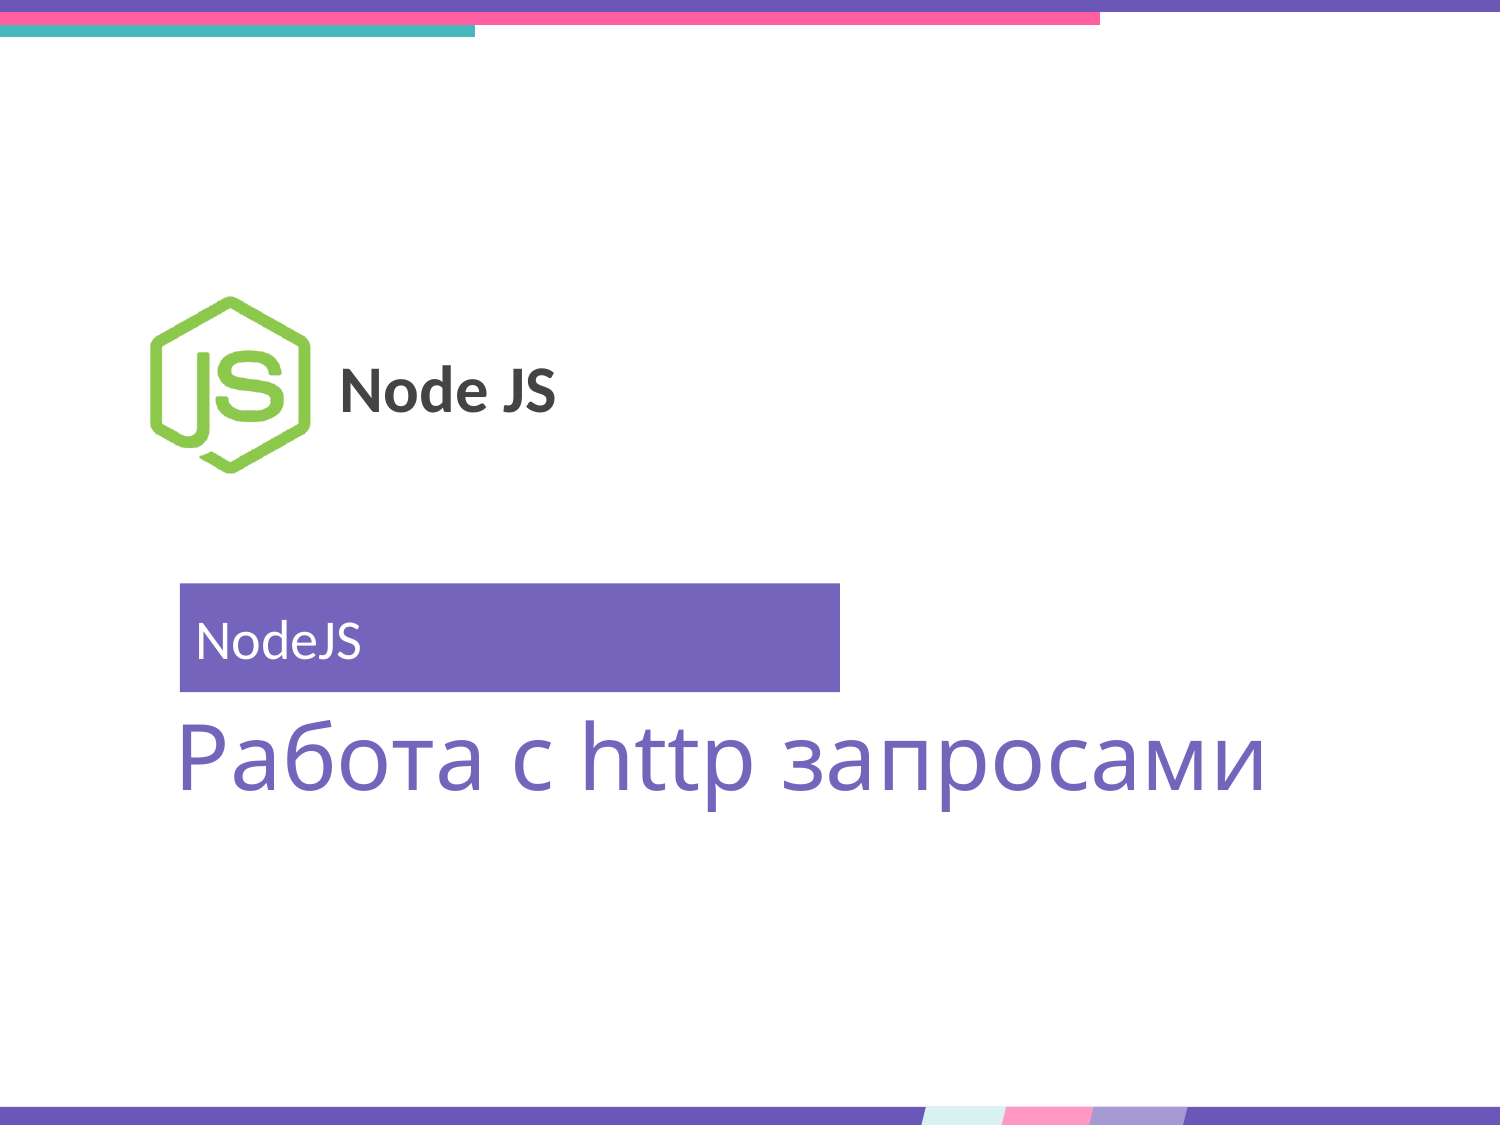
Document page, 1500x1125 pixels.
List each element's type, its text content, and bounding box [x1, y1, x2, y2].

text_box Node JS [330, 338, 1362, 433]
picture [135, 290, 325, 480]
title NodeJS [180, 535, 1260, 691]
text_box Работа с http запросами [160, 691, 1388, 817]
